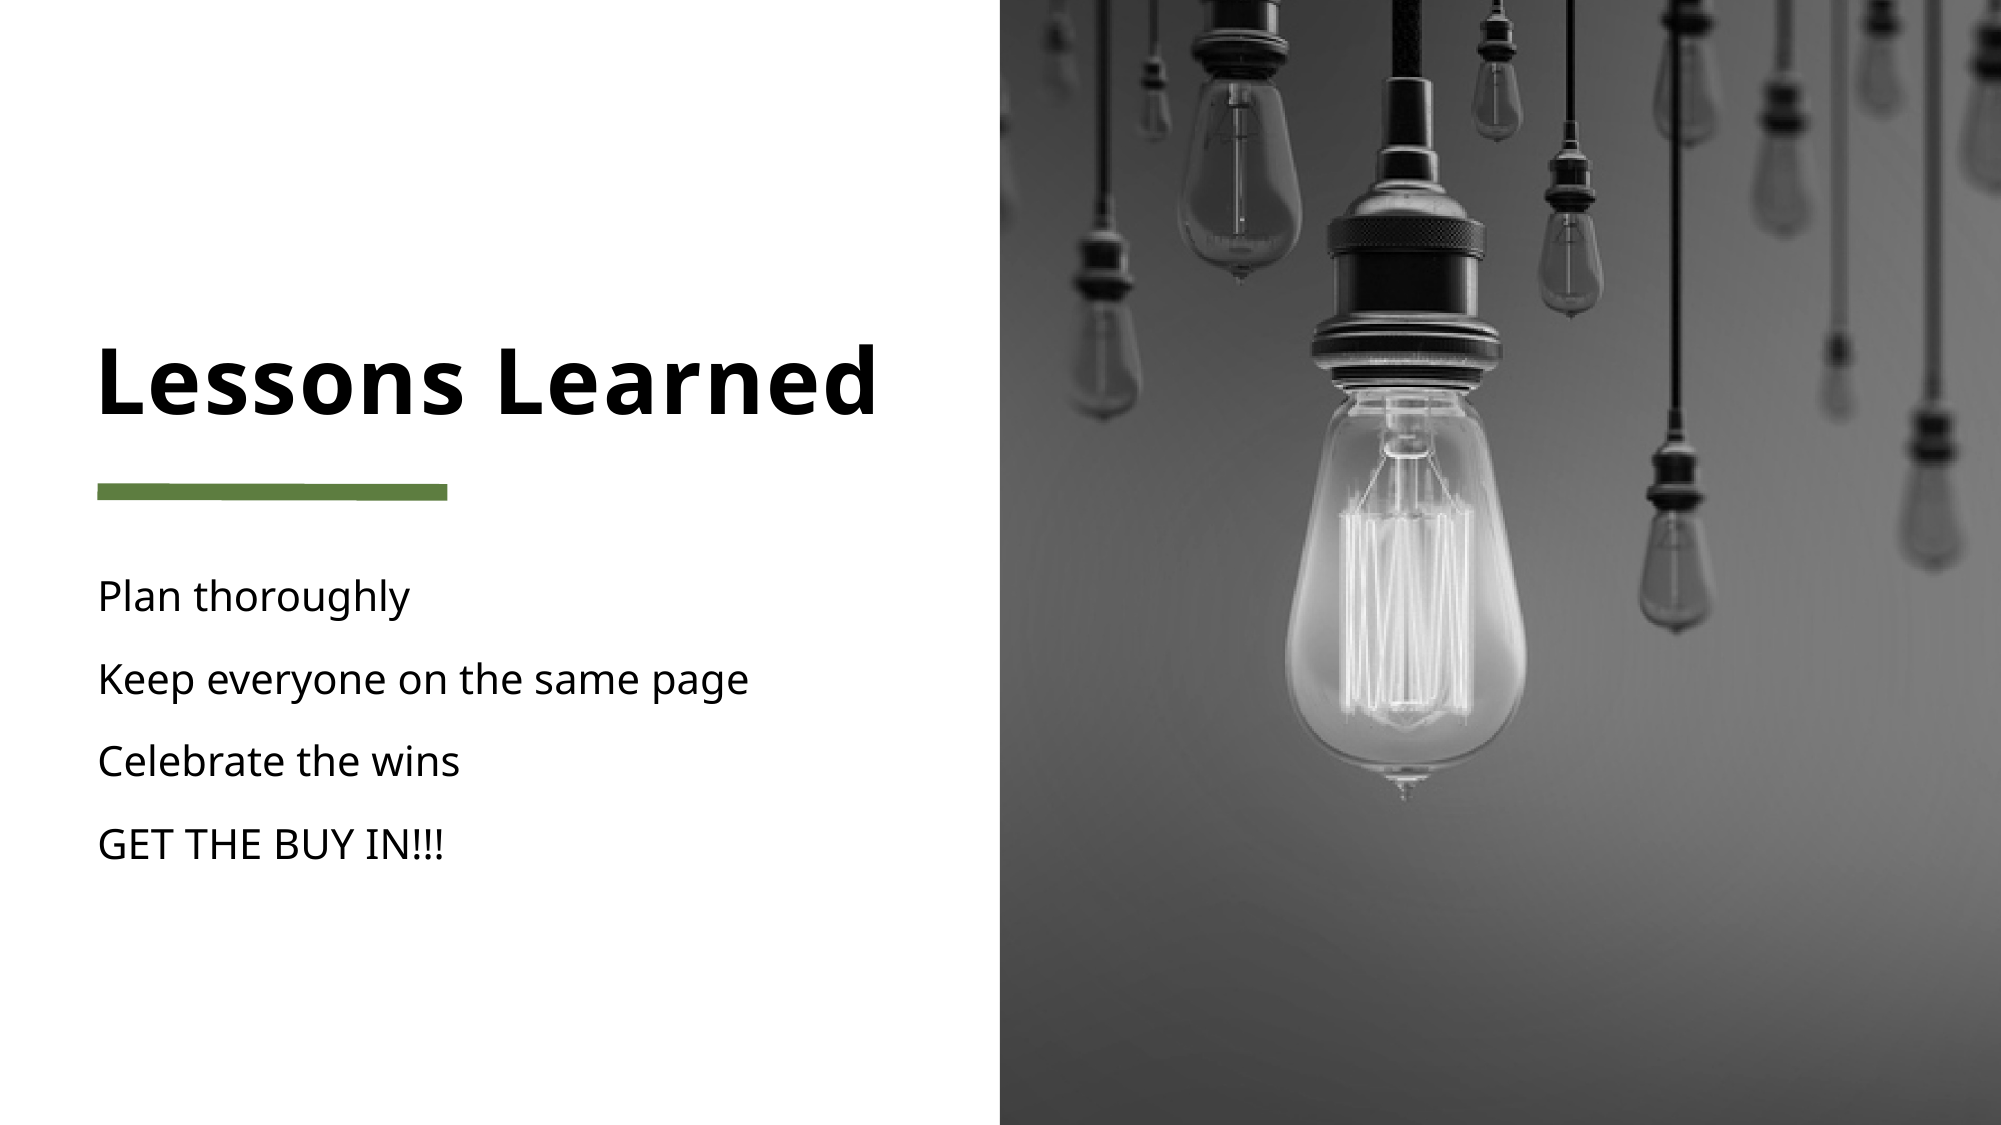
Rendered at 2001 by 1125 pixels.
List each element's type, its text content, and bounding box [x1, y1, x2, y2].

list Plan thoroughly Keep everyone on the same page Celebrate the wins GET THE BUY IN!!! [97, 537, 925, 1030]
picture [999, 0, 2001, 1125]
title Lessons Learned [94, 45, 925, 432]
